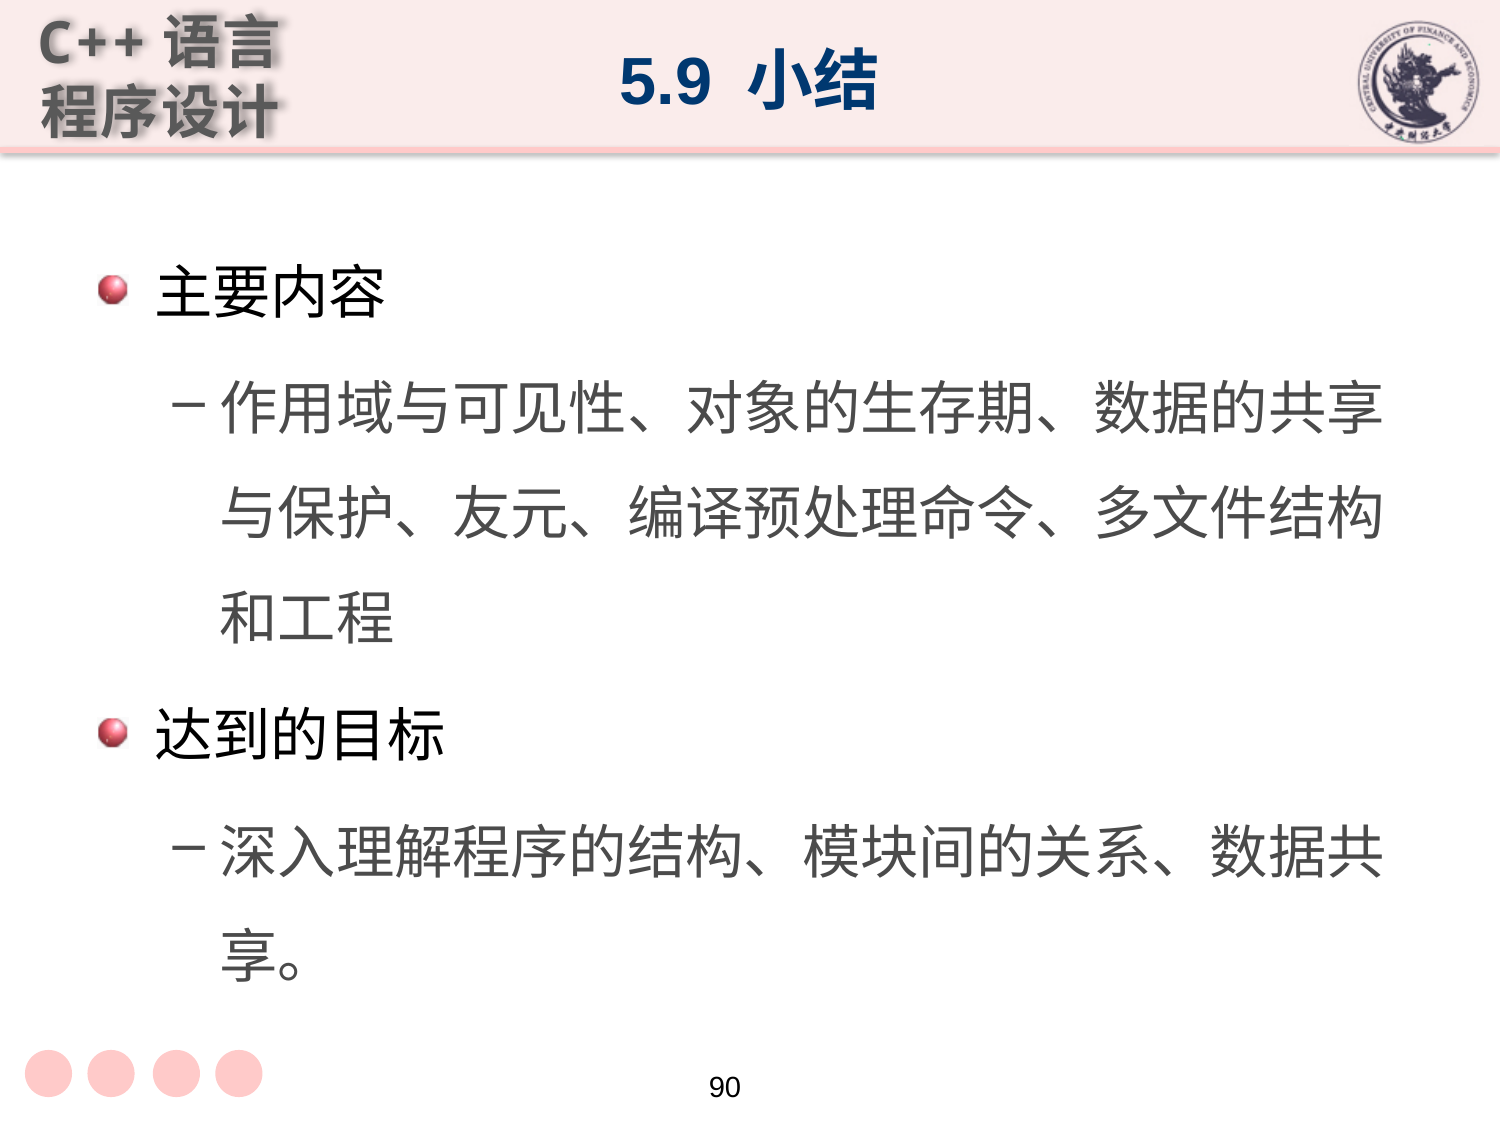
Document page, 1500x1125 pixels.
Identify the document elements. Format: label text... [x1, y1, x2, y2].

title 5.9 小结 [199, 0, 1300, 157]
picture [0, 0, 199, 147]
list 主要内容 作用域与可见性、对象的生存期、数据的共享与保护、友元、编译预处理命令、多文件结构和工程 达到的目标 深入理解程序的结构、模块间的关系、数据共享。 [82, 212, 1401, 1026]
picture [1300, 0, 1500, 147]
picture [97, 717, 129, 749]
slide_number 90 [674, 1046, 776, 1125]
picture [191, 53, 199, 60]
picture [97, 274, 129, 306]
picture [192, 115, 199, 124]
